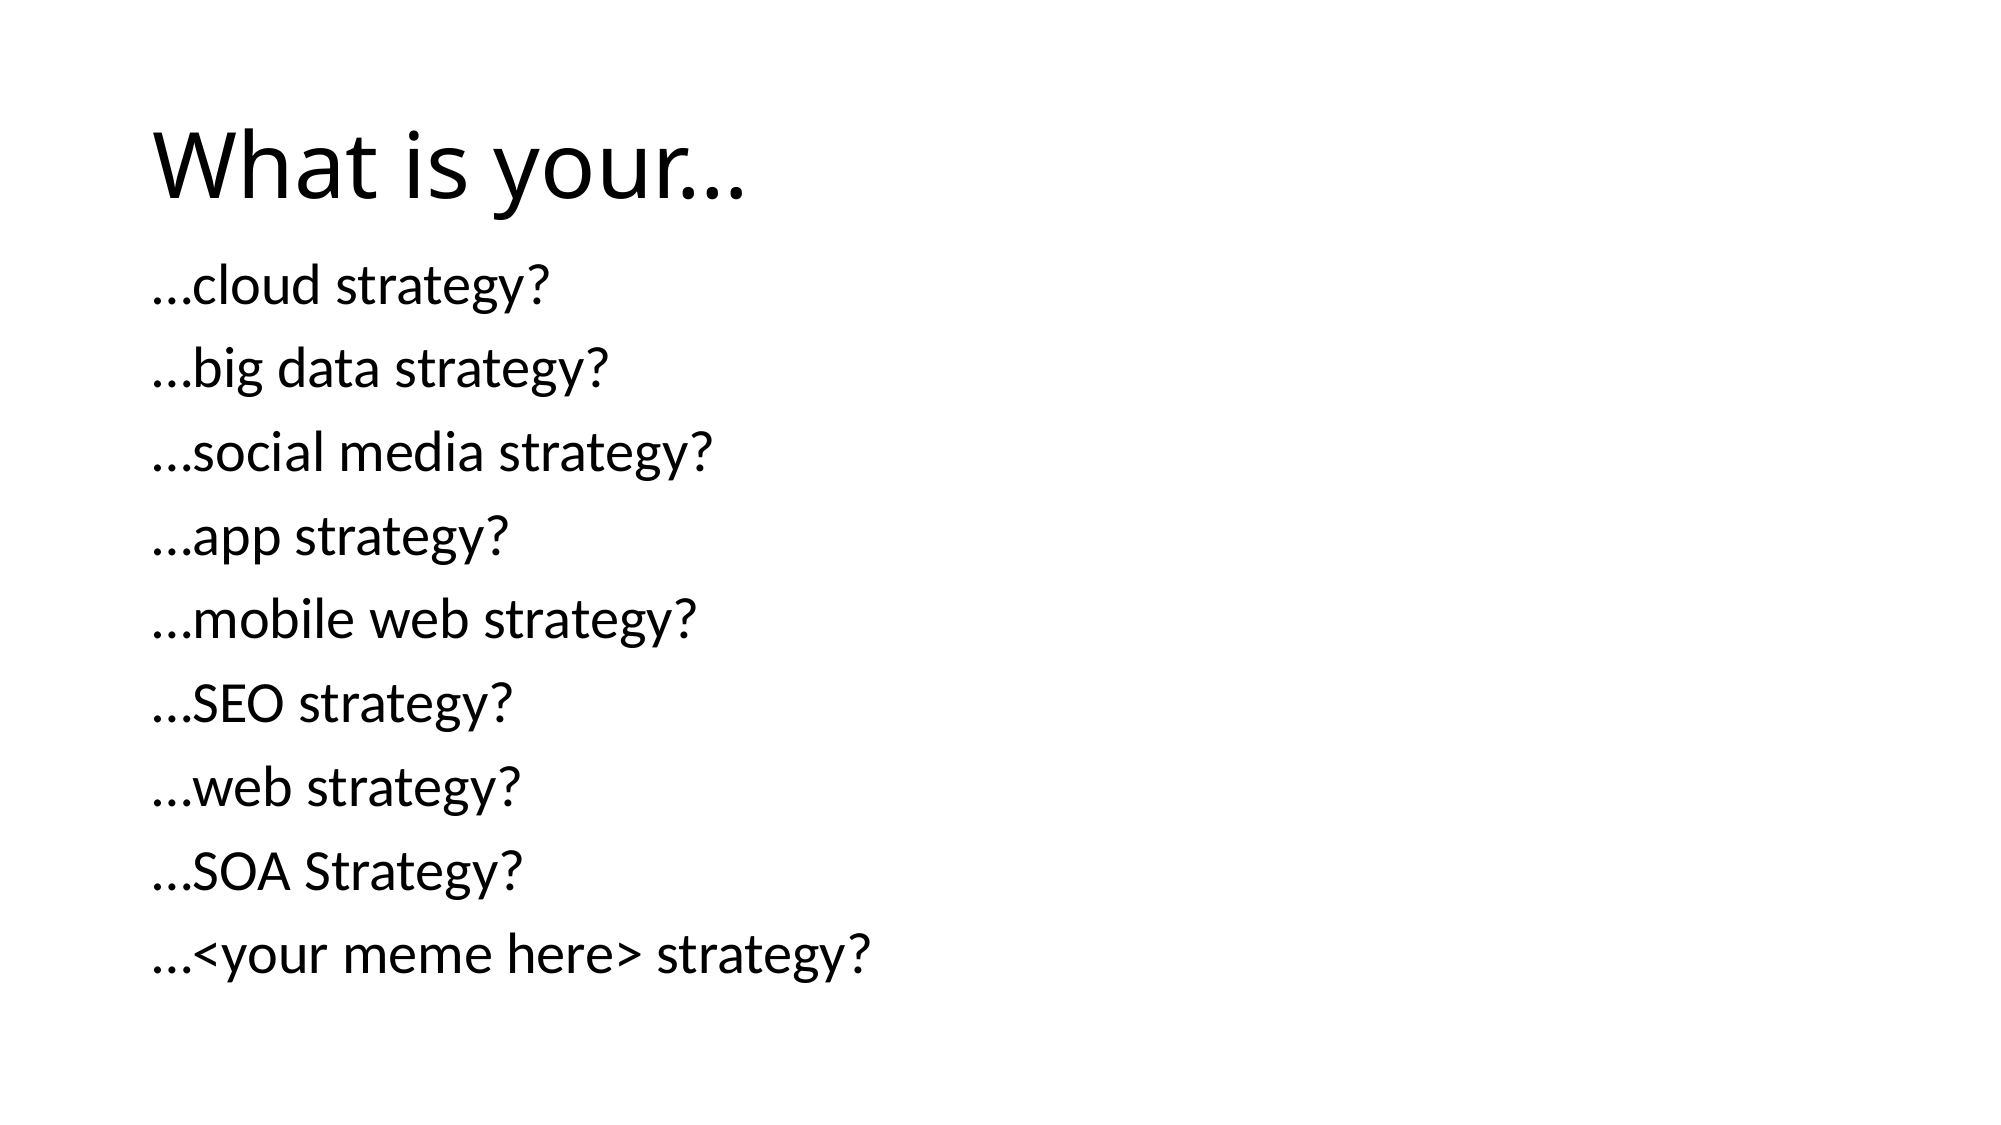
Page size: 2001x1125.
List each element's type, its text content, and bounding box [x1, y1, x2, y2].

list …cloud strategy? …big data strategy? …social media strategy? …app strategy? …mobile web strategy? …SEO strategy? …web strategy? …SOA Strategy? …<your meme here> strategy? [137, 246, 1863, 1014]
title What is your… [137, 59, 1863, 246]
